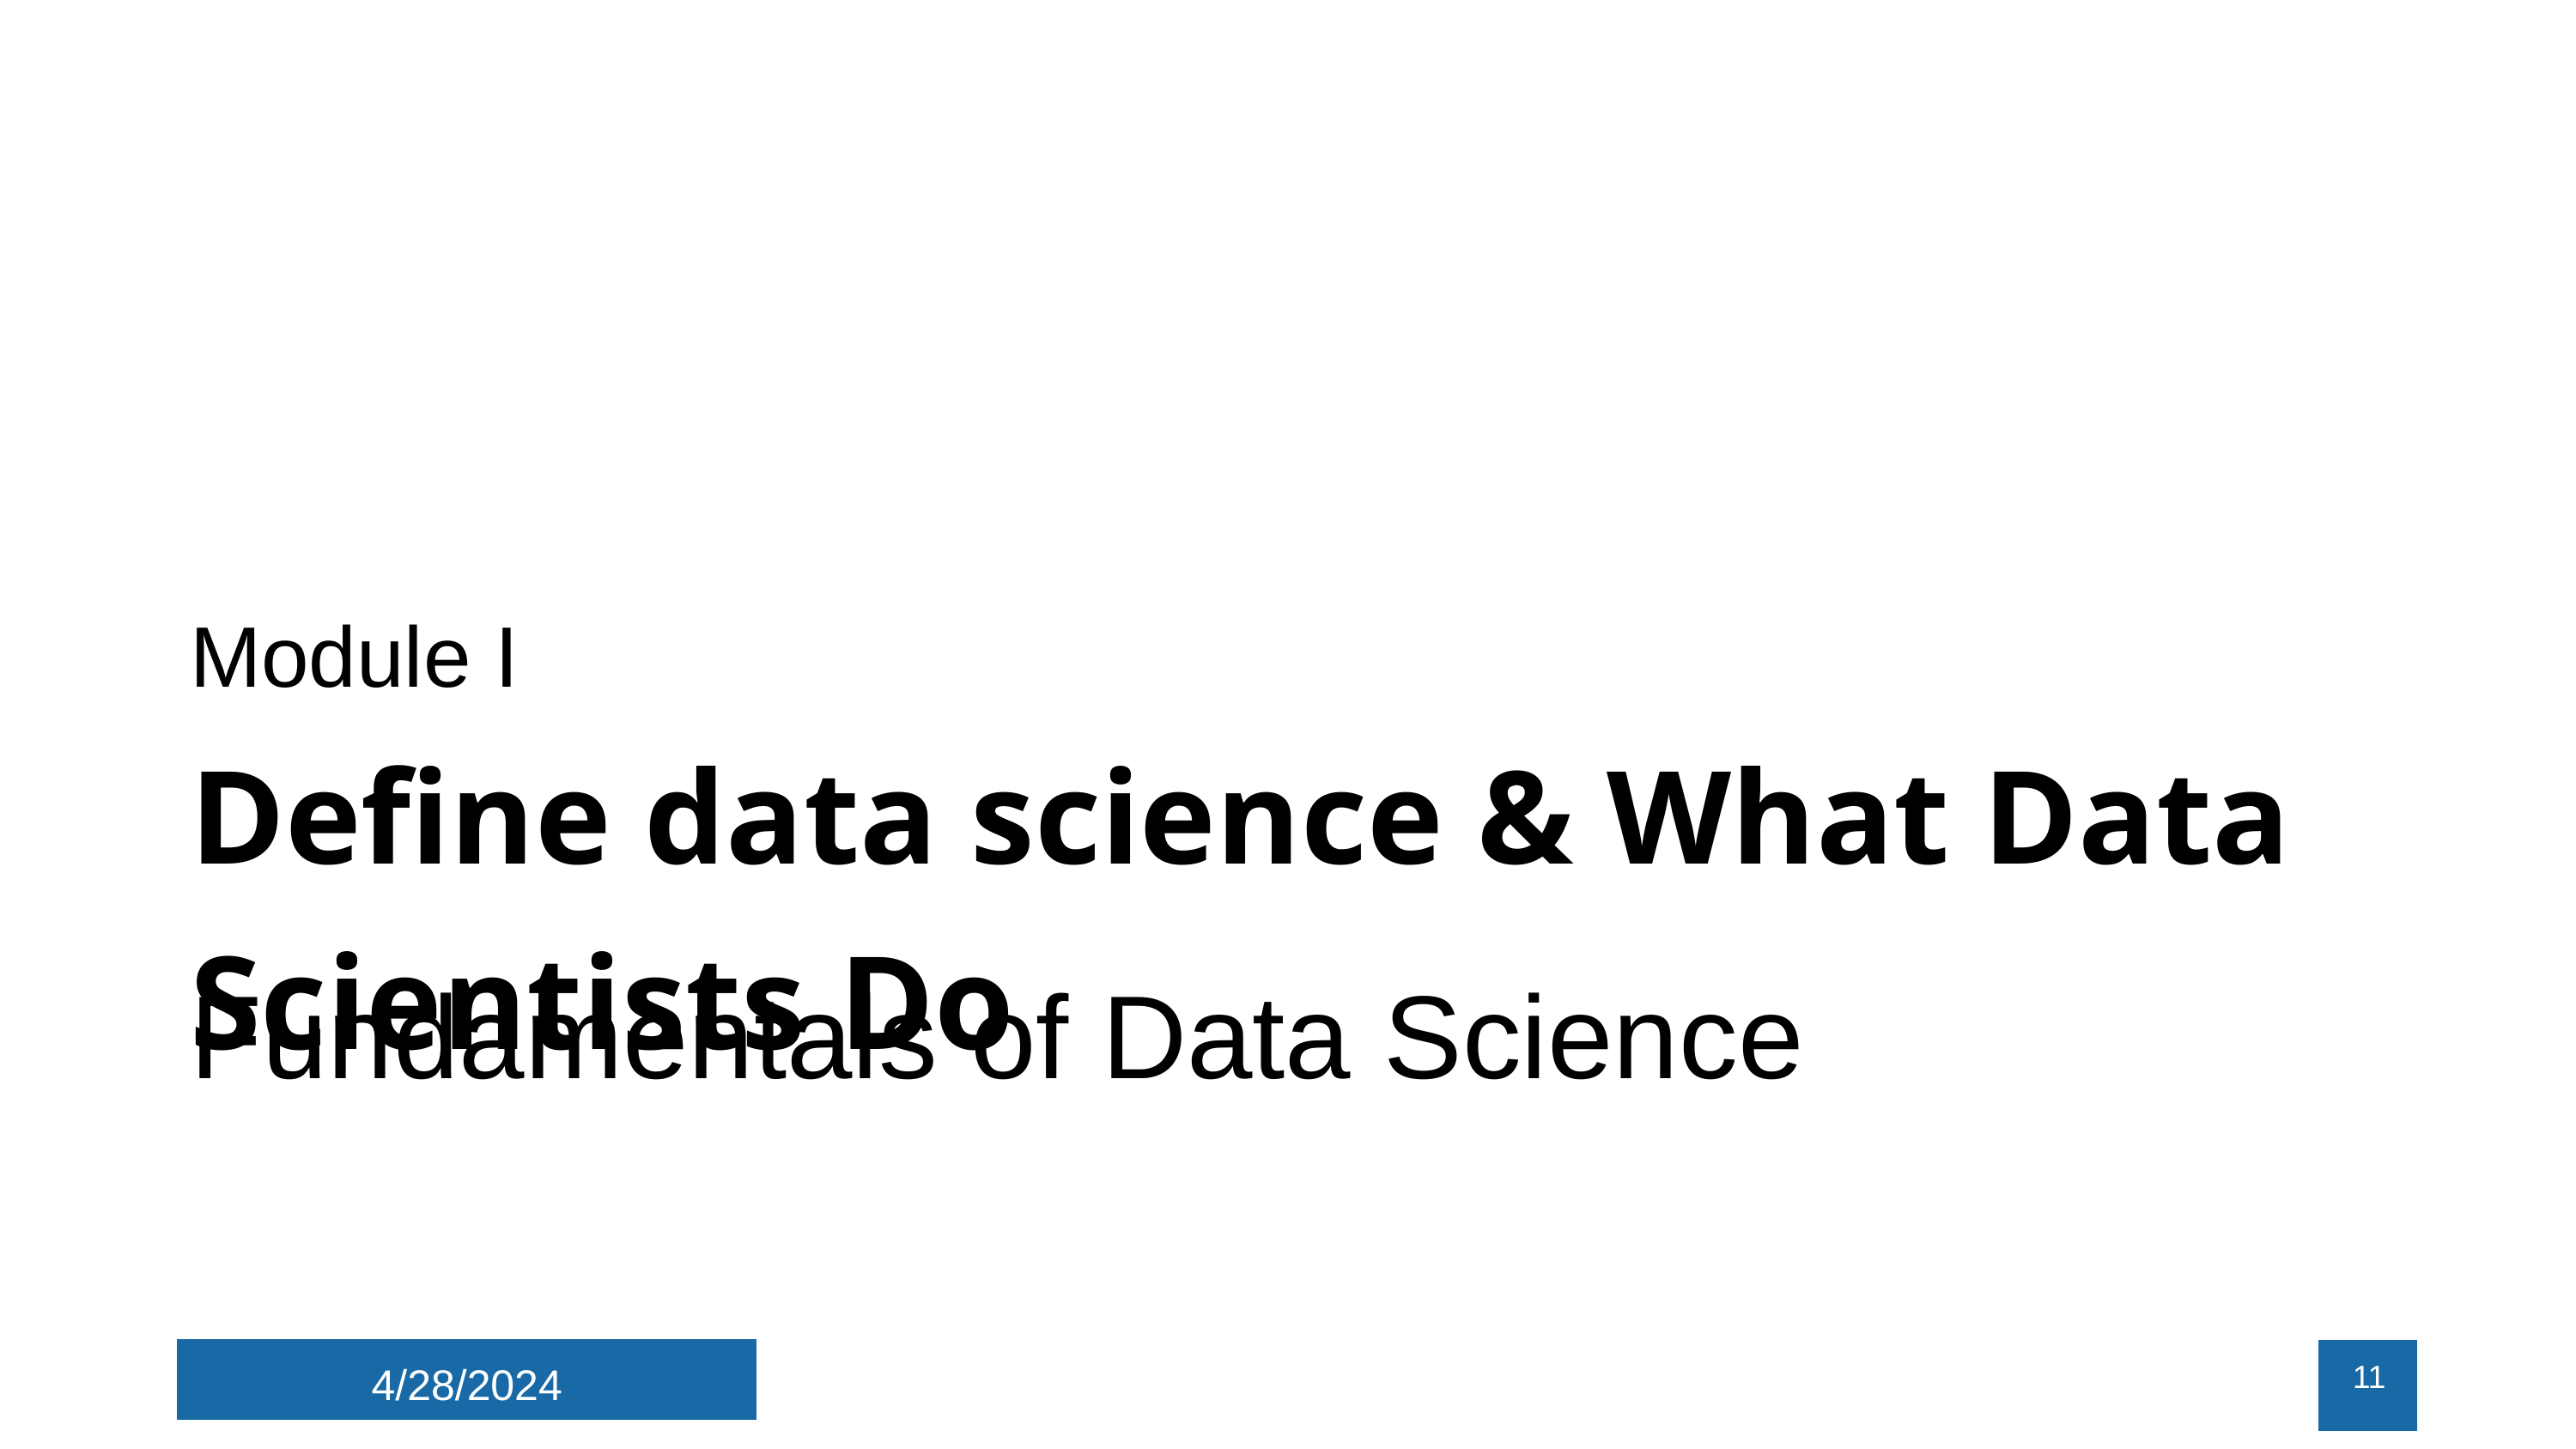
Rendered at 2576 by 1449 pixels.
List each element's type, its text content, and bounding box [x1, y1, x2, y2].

text_box [177, 1338, 757, 1420]
text_box 11 [1832, 1349, 2386, 1396]
text_box Fundamentals of Data Science [190, 949, 2576, 1102]
text_box Module I Define data science & What Data Scientists Do [190, 582, 2386, 949]
text_box 4/28/2024 [190, 1347, 744, 1410]
text_box [2318, 1339, 2417, 1432]
